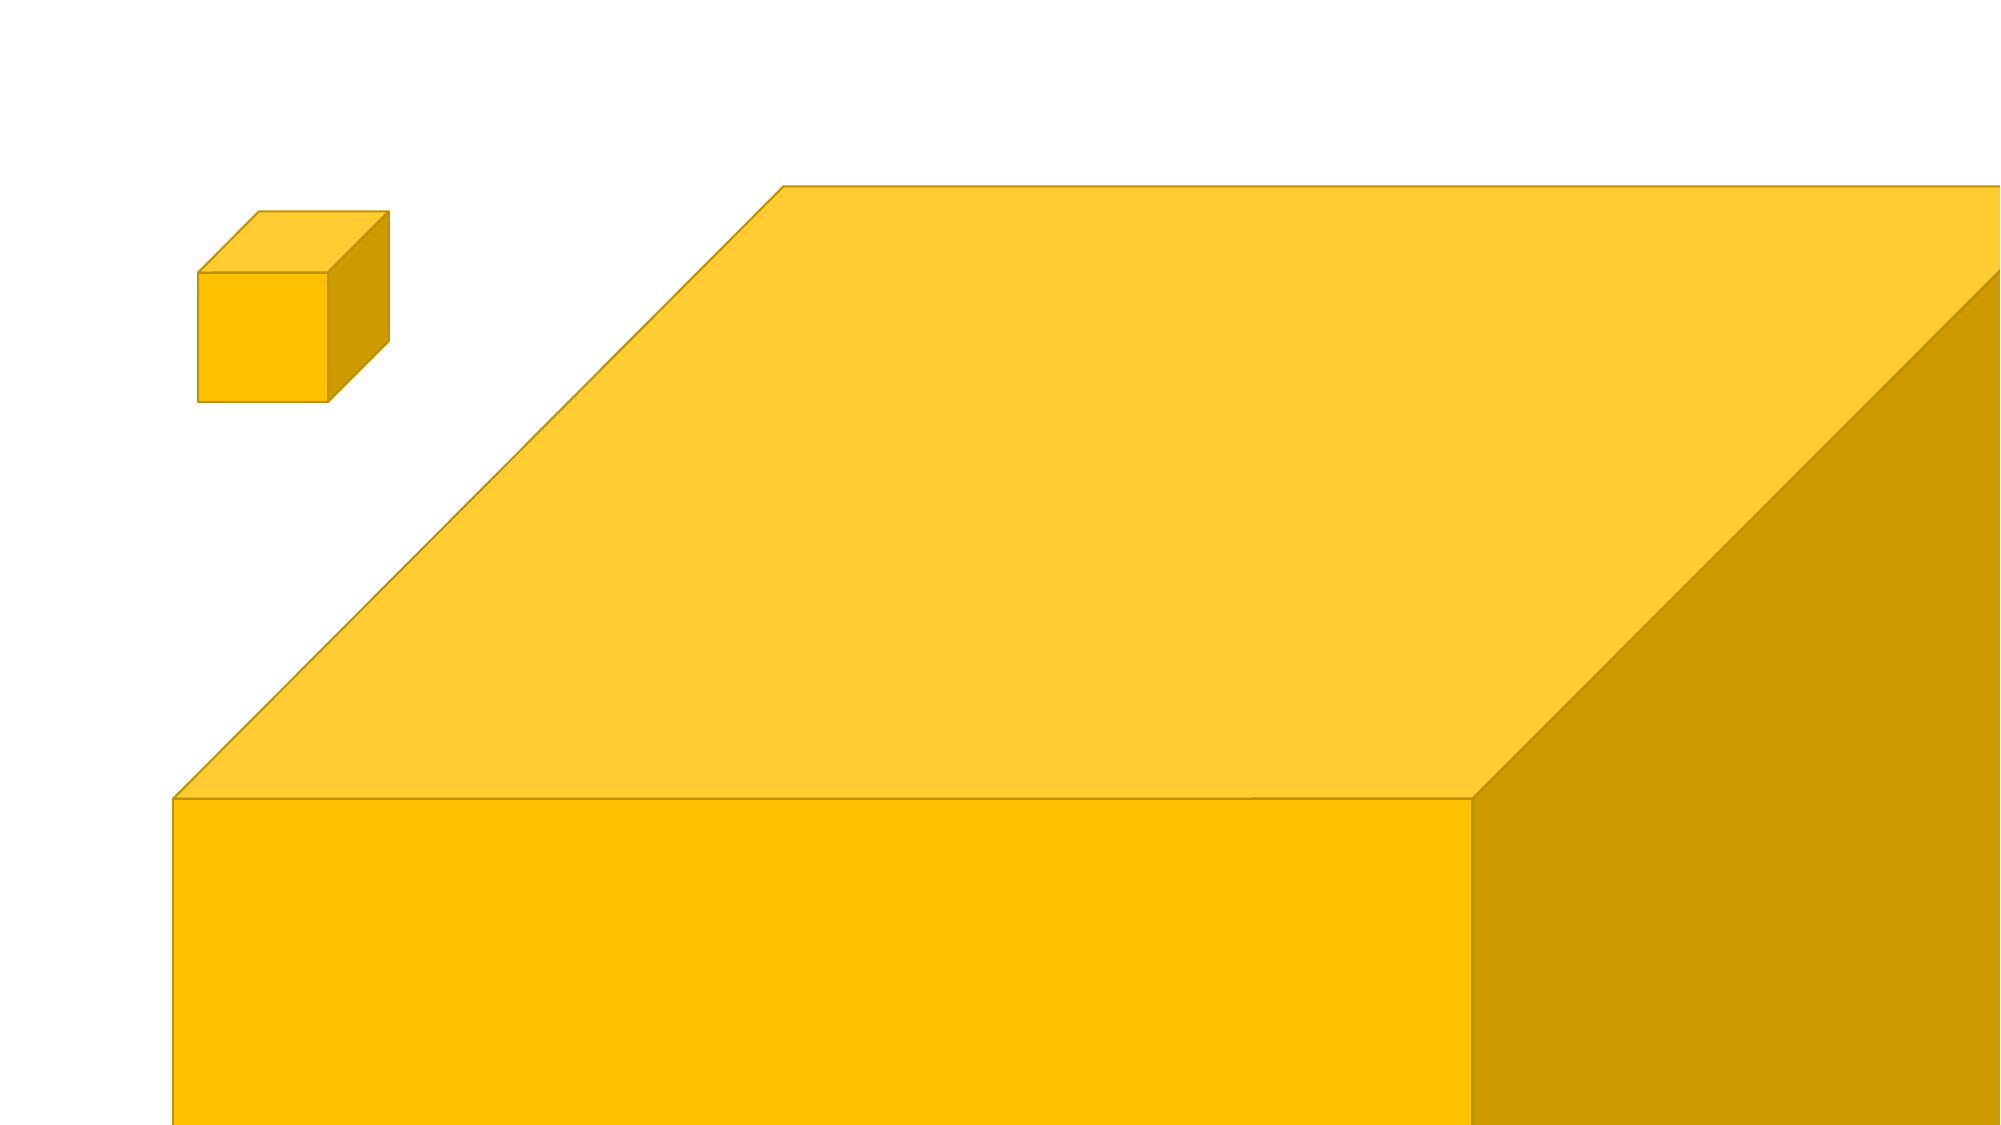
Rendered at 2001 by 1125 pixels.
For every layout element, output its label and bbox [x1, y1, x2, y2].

text_box [198, 211, 389, 403]
text_box [173, 186, 2000, 1125]
